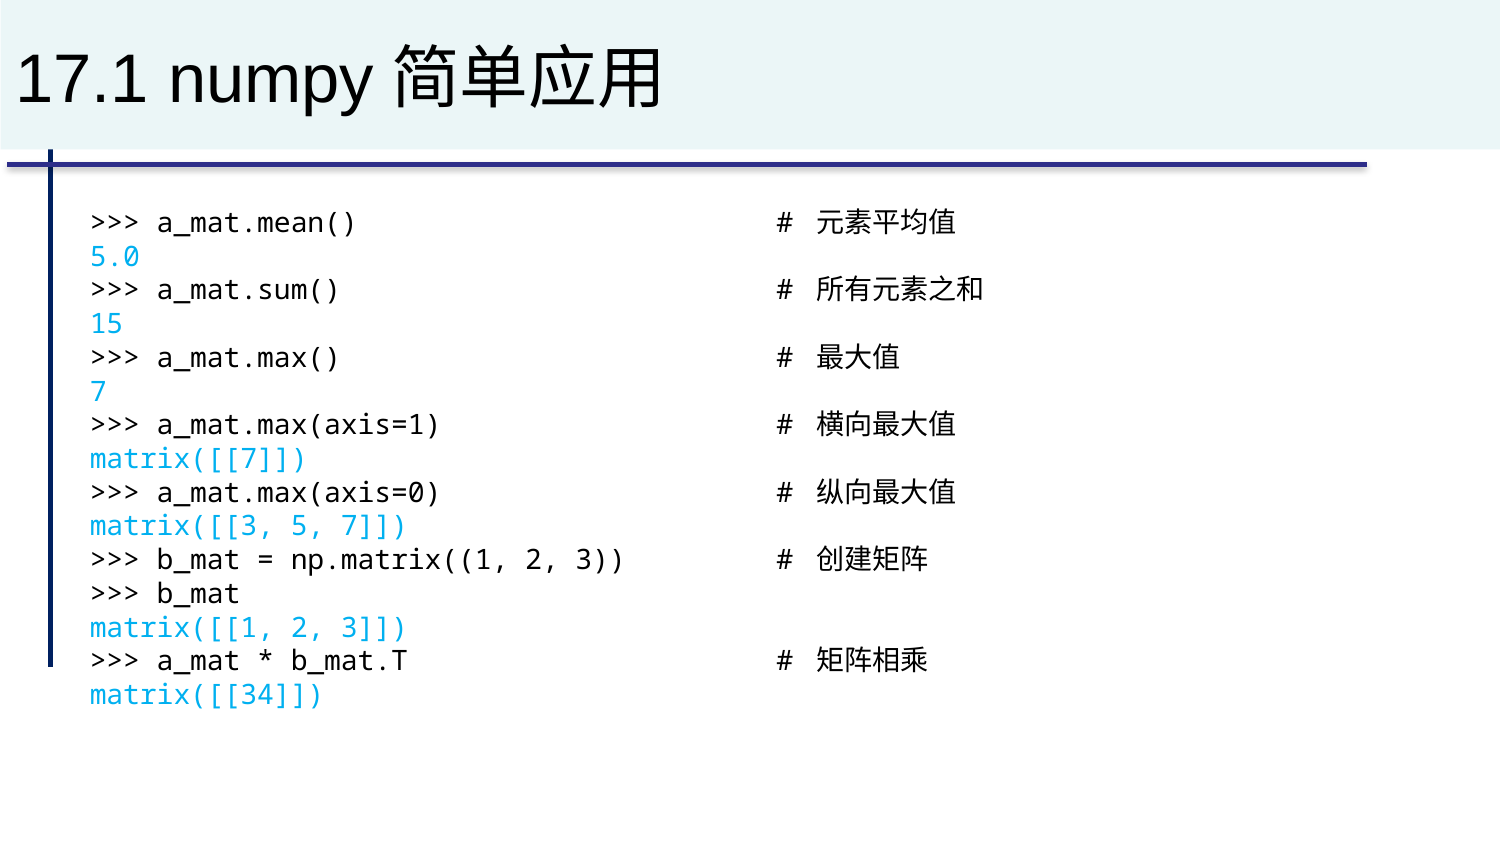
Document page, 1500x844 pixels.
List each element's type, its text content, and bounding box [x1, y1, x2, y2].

list >>> a_mat.mean() # 元素平均值 5.0 >>> a_mat.sum() # 所有元素之和 15 >>> a_mat.max() # 最大值 7 >>> a_mat.max(axis=1) # 横向最大值 matrix([[7]]) >>> a_mat.max(axis=0) # 纵向最大值 matrix([[3, 5, 7]]) >>> b_mat = np.matrix((1, 2, 3)) # 创建矩阵 >>> b_mat matrix([[1, 2, 3]]) >>> a_mat * b_mat.T # 矩阵相乘 matrix([[34]]) [74, 196, 1426, 755]
title 17.1 numpy简单应用 [0, 0, 1500, 150]
